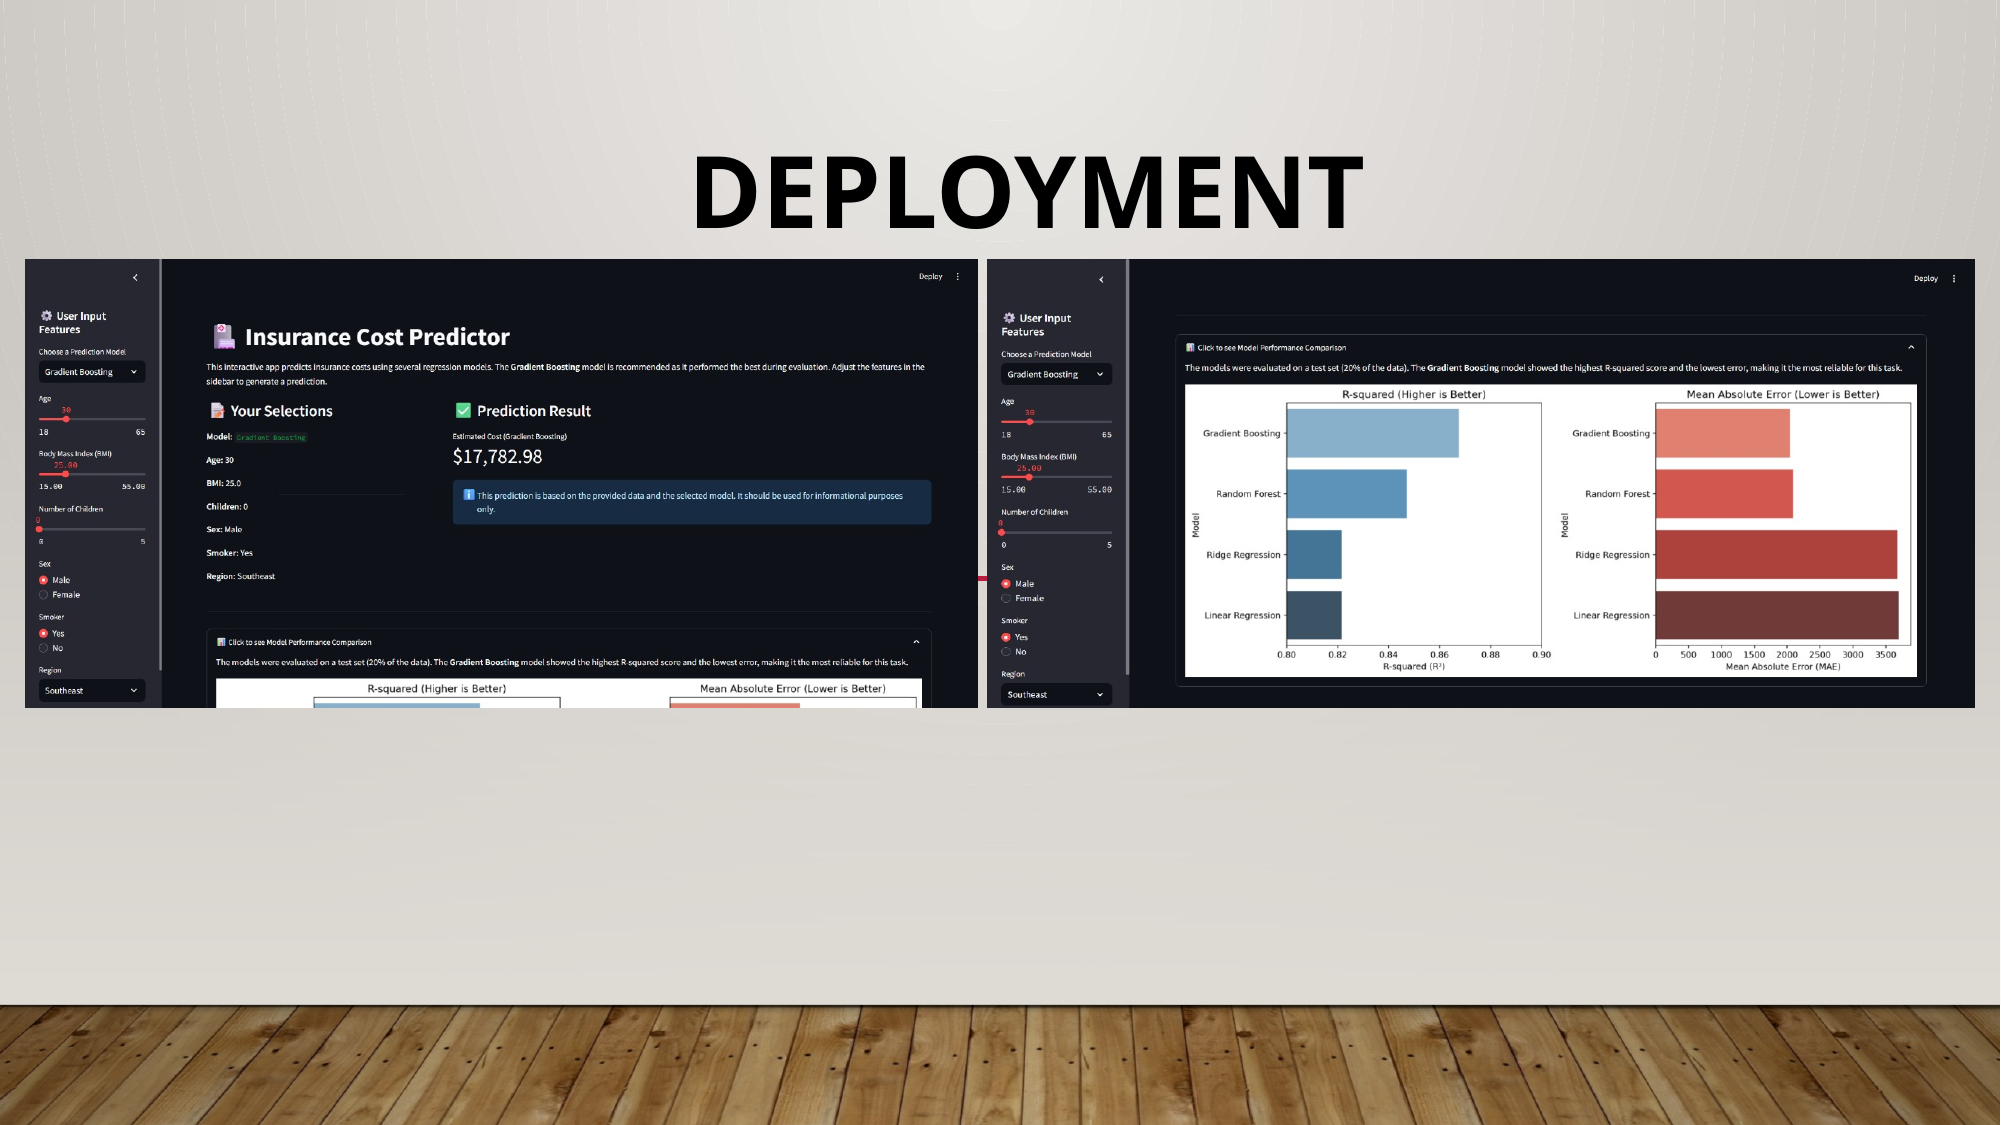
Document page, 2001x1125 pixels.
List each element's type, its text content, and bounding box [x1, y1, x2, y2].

picture [987, 259, 1975, 709]
picture [0, 1005, 2000, 1125]
picture [25, 259, 978, 709]
title DEPLOYMENT [277, 0, 1778, 251]
